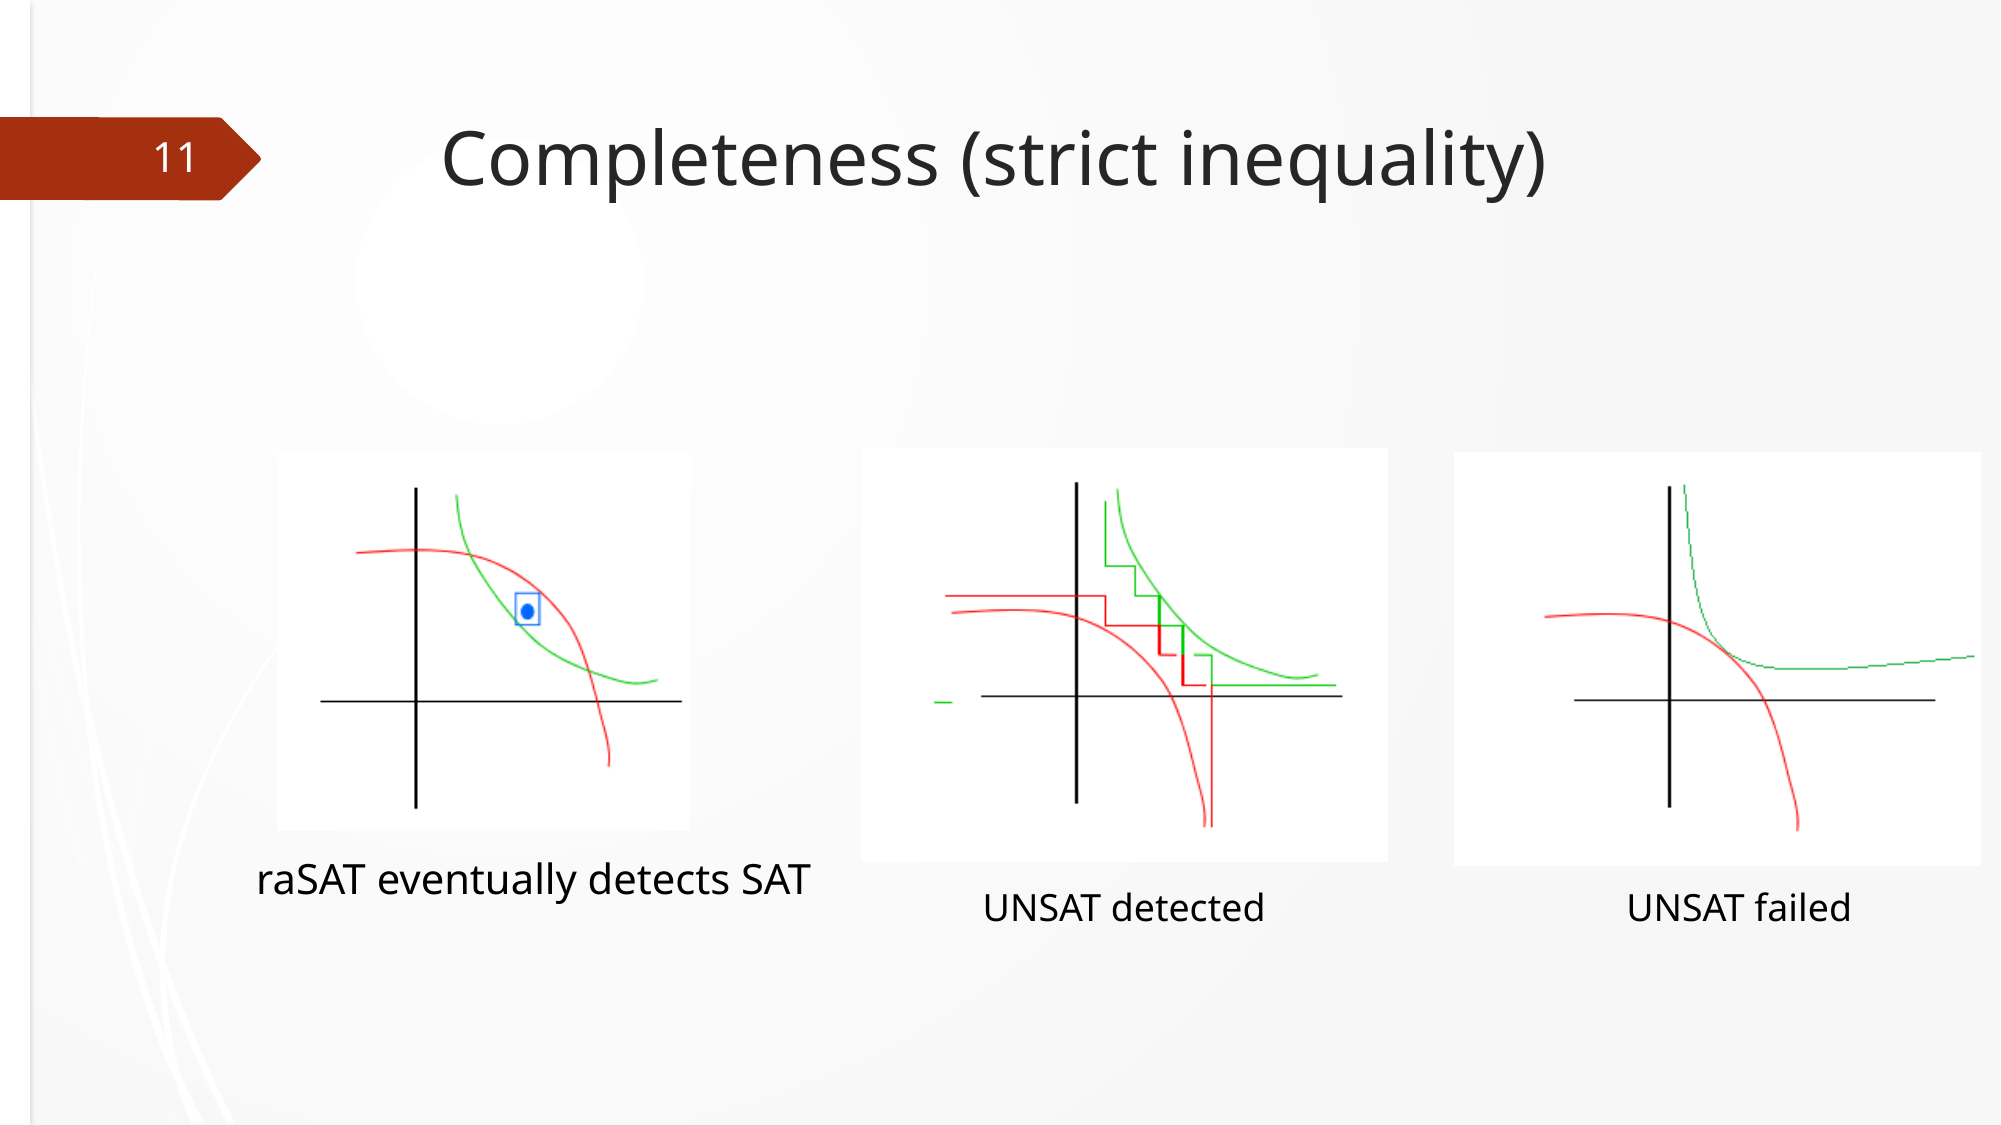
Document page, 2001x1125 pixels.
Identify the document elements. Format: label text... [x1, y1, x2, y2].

text_box UNSAT detected [967, 876, 1281, 936]
text_box raSAT eventually detects SAT [241, 846, 827, 911]
slide_number 11 [87, 129, 216, 190]
text_box UNSAT failed [1611, 876, 1868, 936]
title Completeness (strict inequality) [425, 102, 1888, 313]
picture [277, 452, 691, 832]
picture [1453, 452, 1981, 866]
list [860, 448, 1388, 862]
